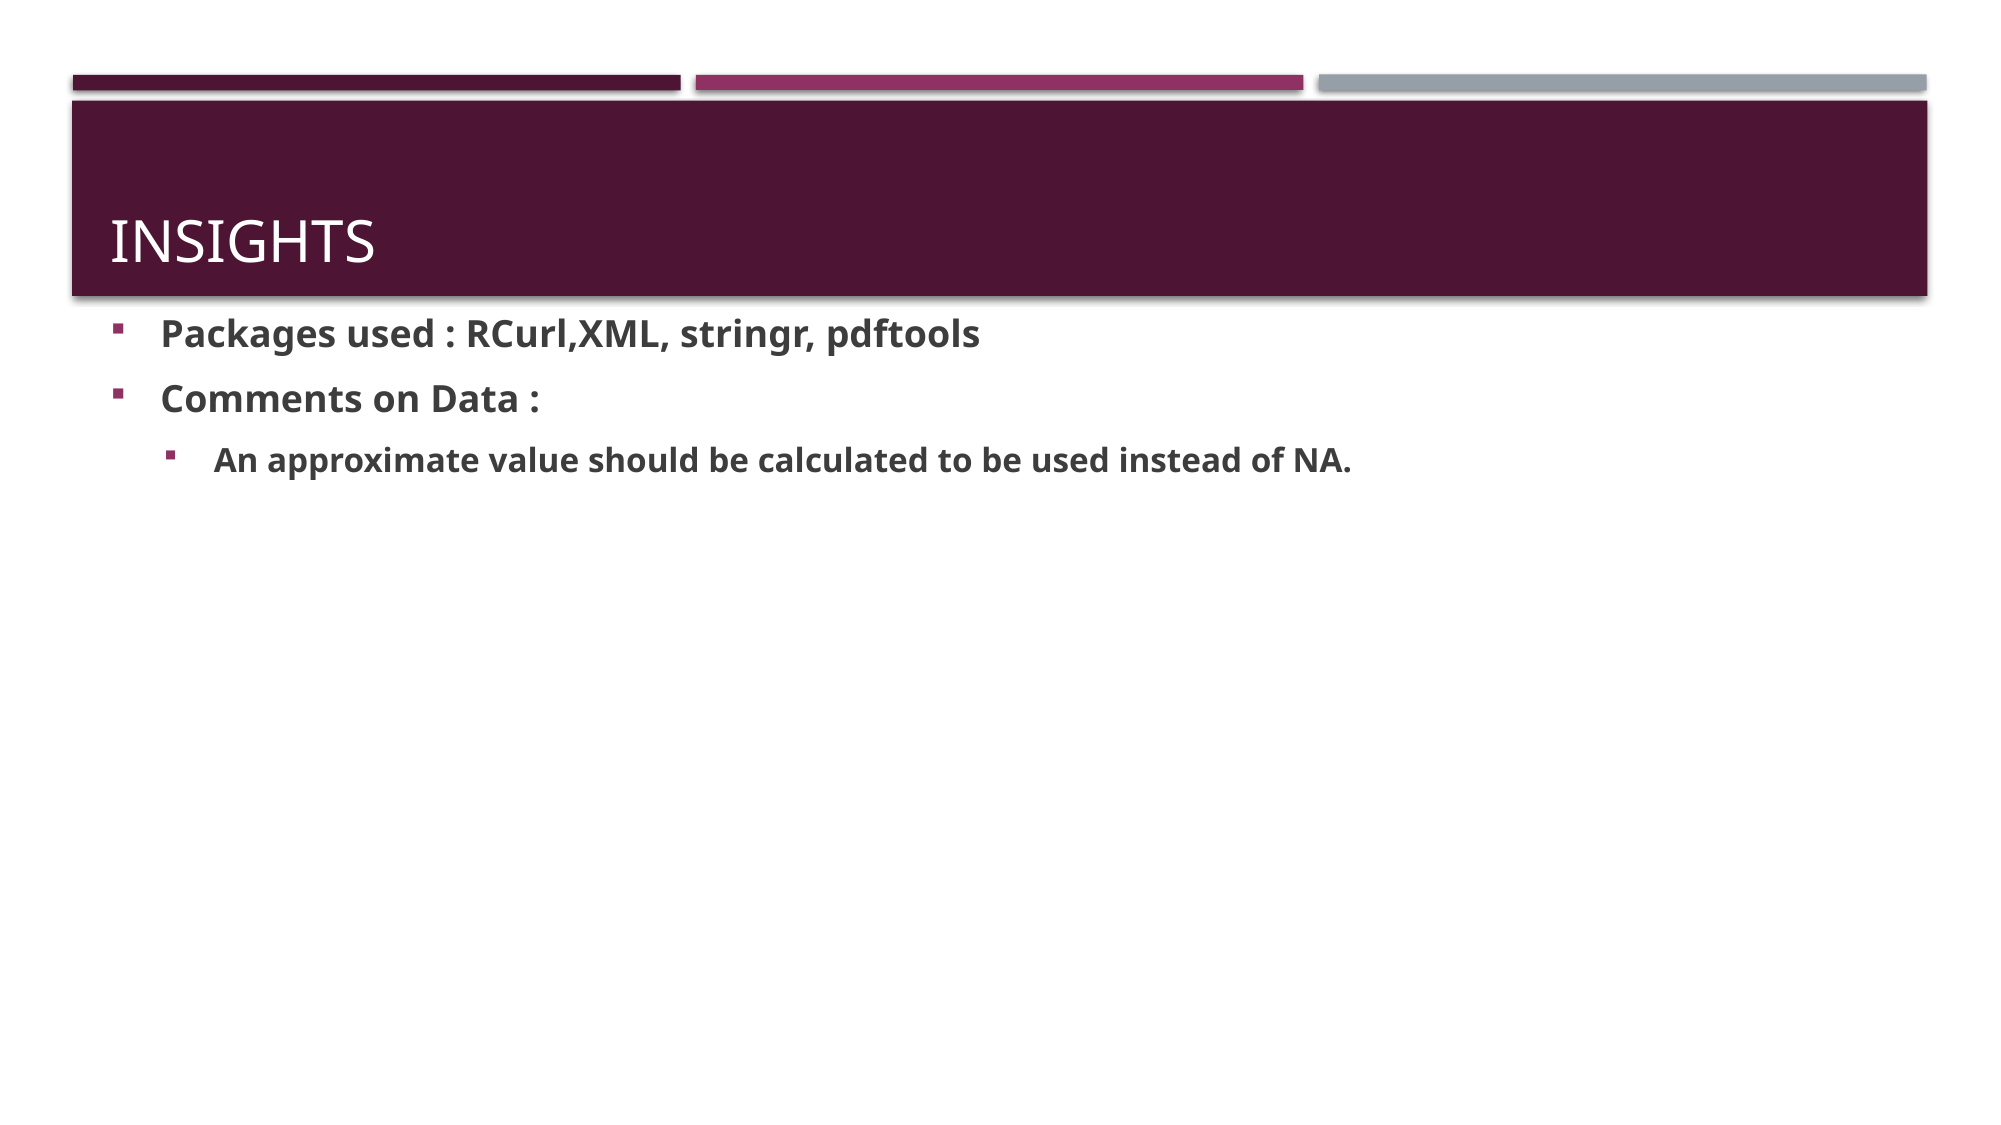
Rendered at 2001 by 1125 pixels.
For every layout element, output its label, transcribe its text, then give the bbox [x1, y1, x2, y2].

list Packages used : RCurl,XML, stringr, pdftools Comments on Data : An approximate value should be calculated to be used instead of NA. [95, 357, 1905, 962]
title Insights [95, 115, 1905, 282]
